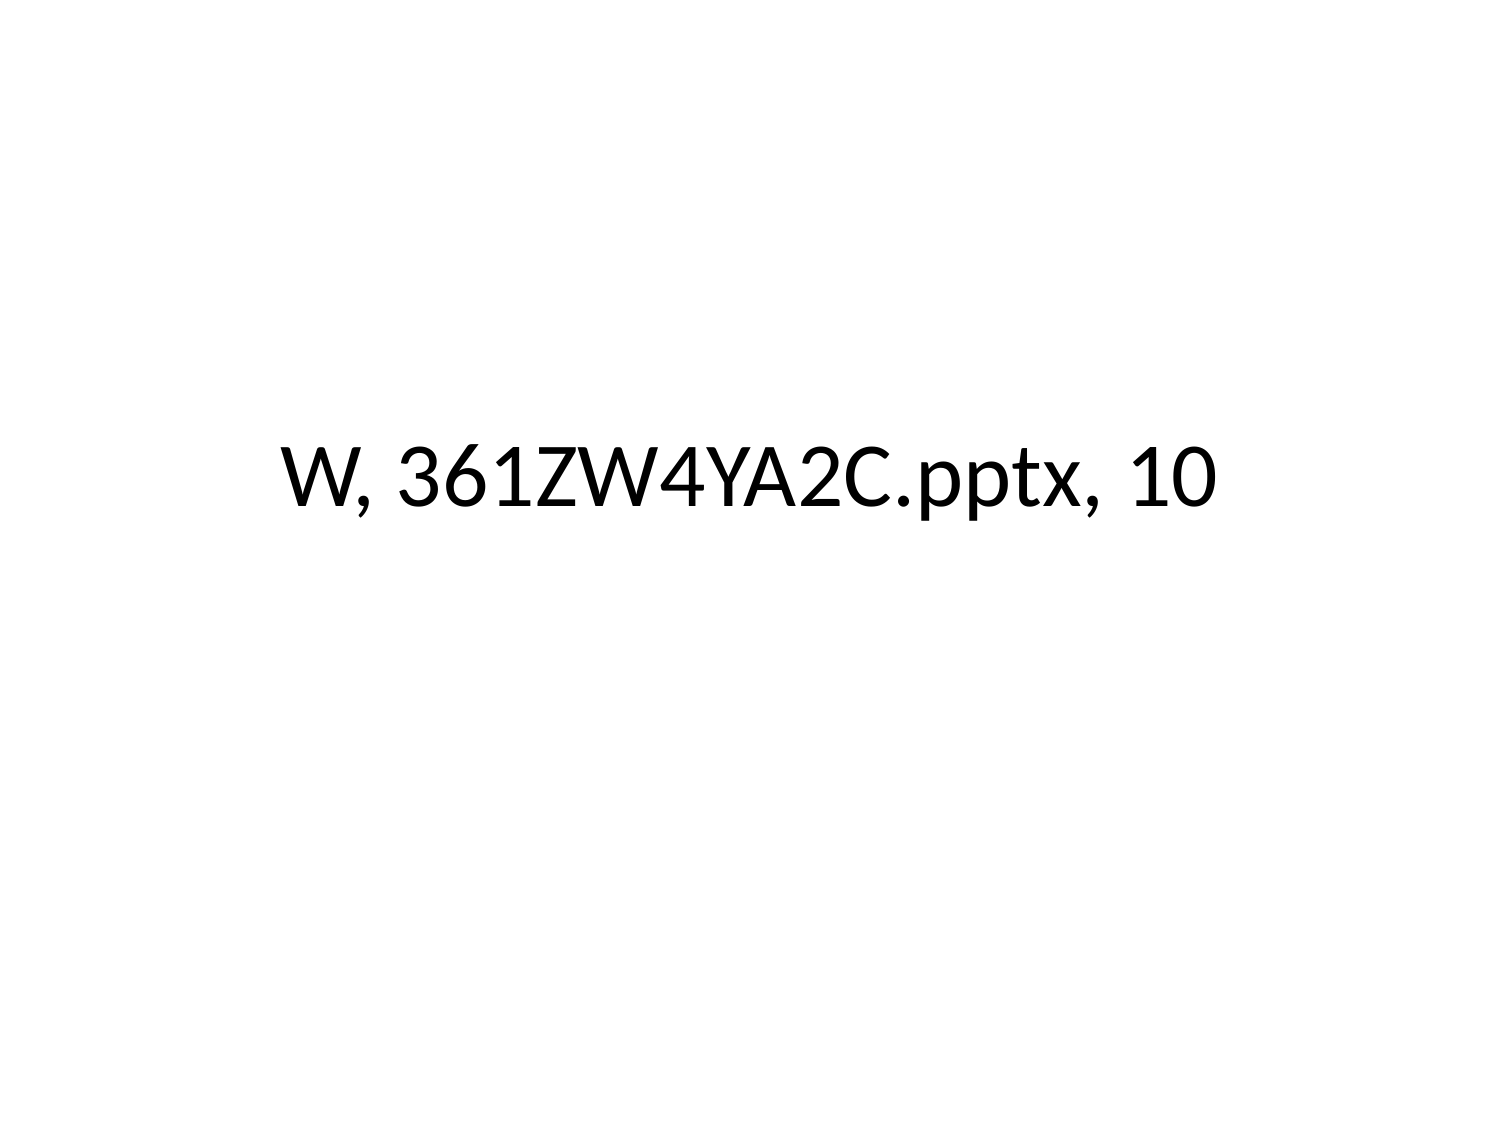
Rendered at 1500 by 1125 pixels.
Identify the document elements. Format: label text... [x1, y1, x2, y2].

title W, 361ZW4YA2C.pptx, 10 [112, 349, 1388, 591]
